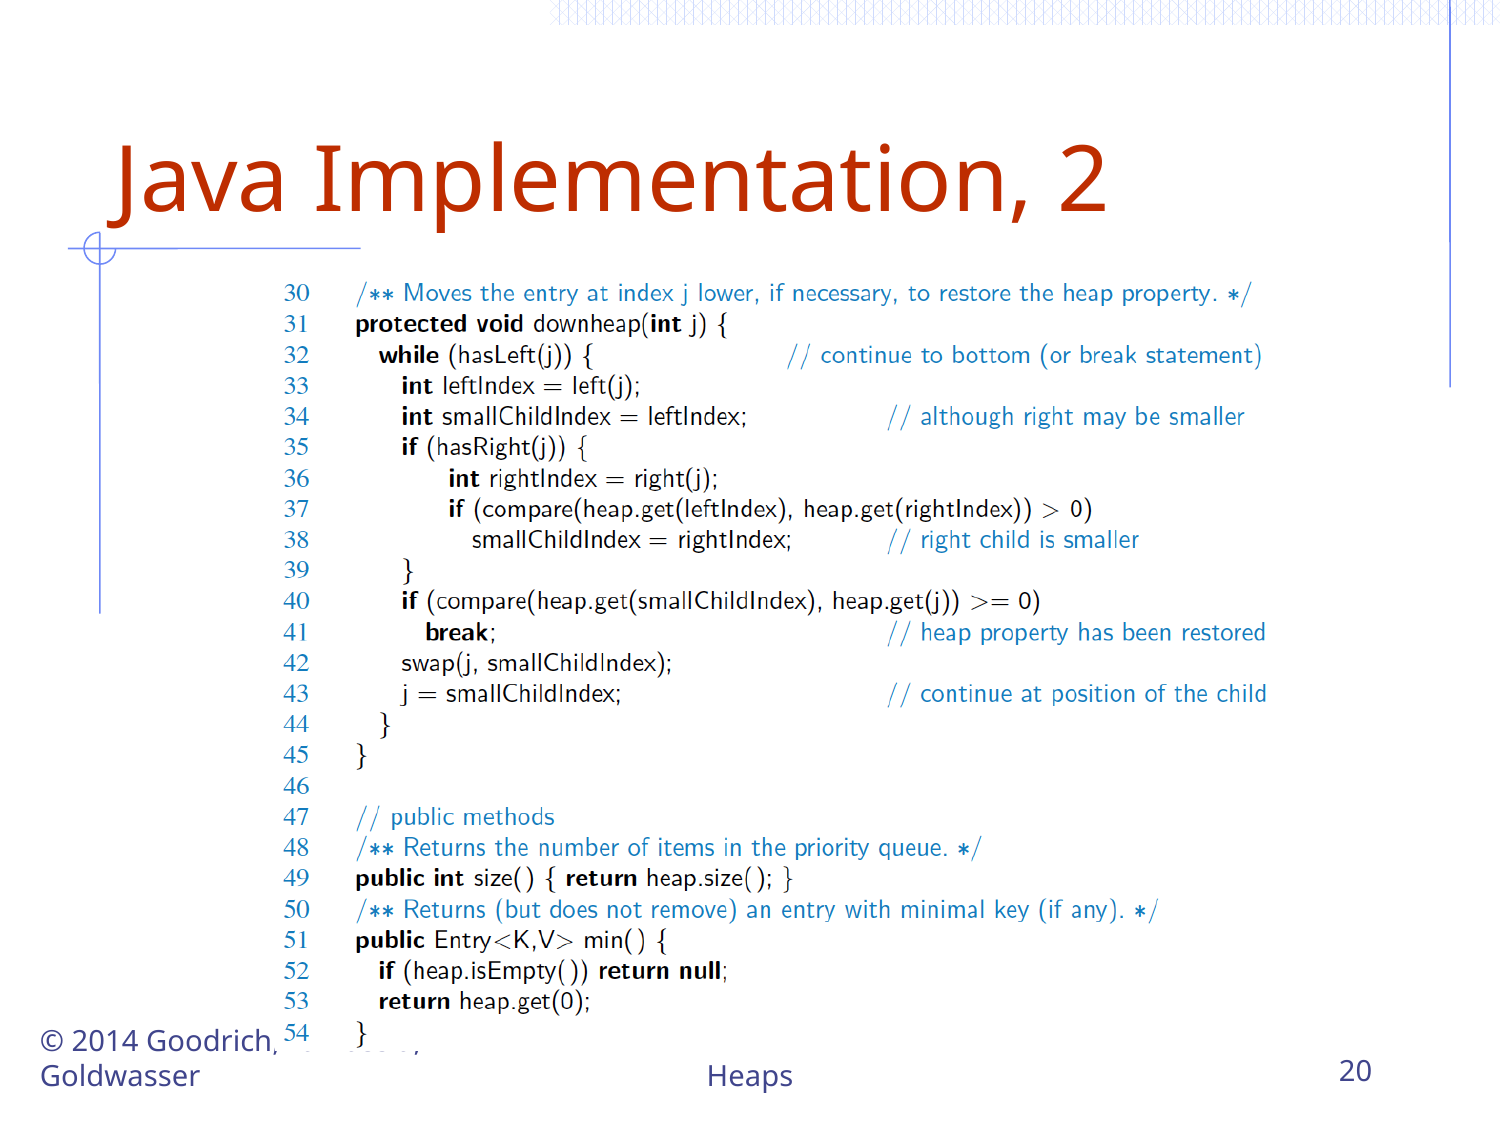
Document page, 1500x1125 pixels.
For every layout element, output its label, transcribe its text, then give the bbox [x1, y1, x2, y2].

footer Heaps [512, 1060, 988, 1101]
picture [274, 274, 1301, 1051]
title Java Implementation, 2 [99, 50, 1413, 238]
slide_number 20 [1074, 1024, 1388, 1101]
slide_number © 2014 Goodrich, Tamassia, Goldwasser [24, 1024, 512, 1101]
